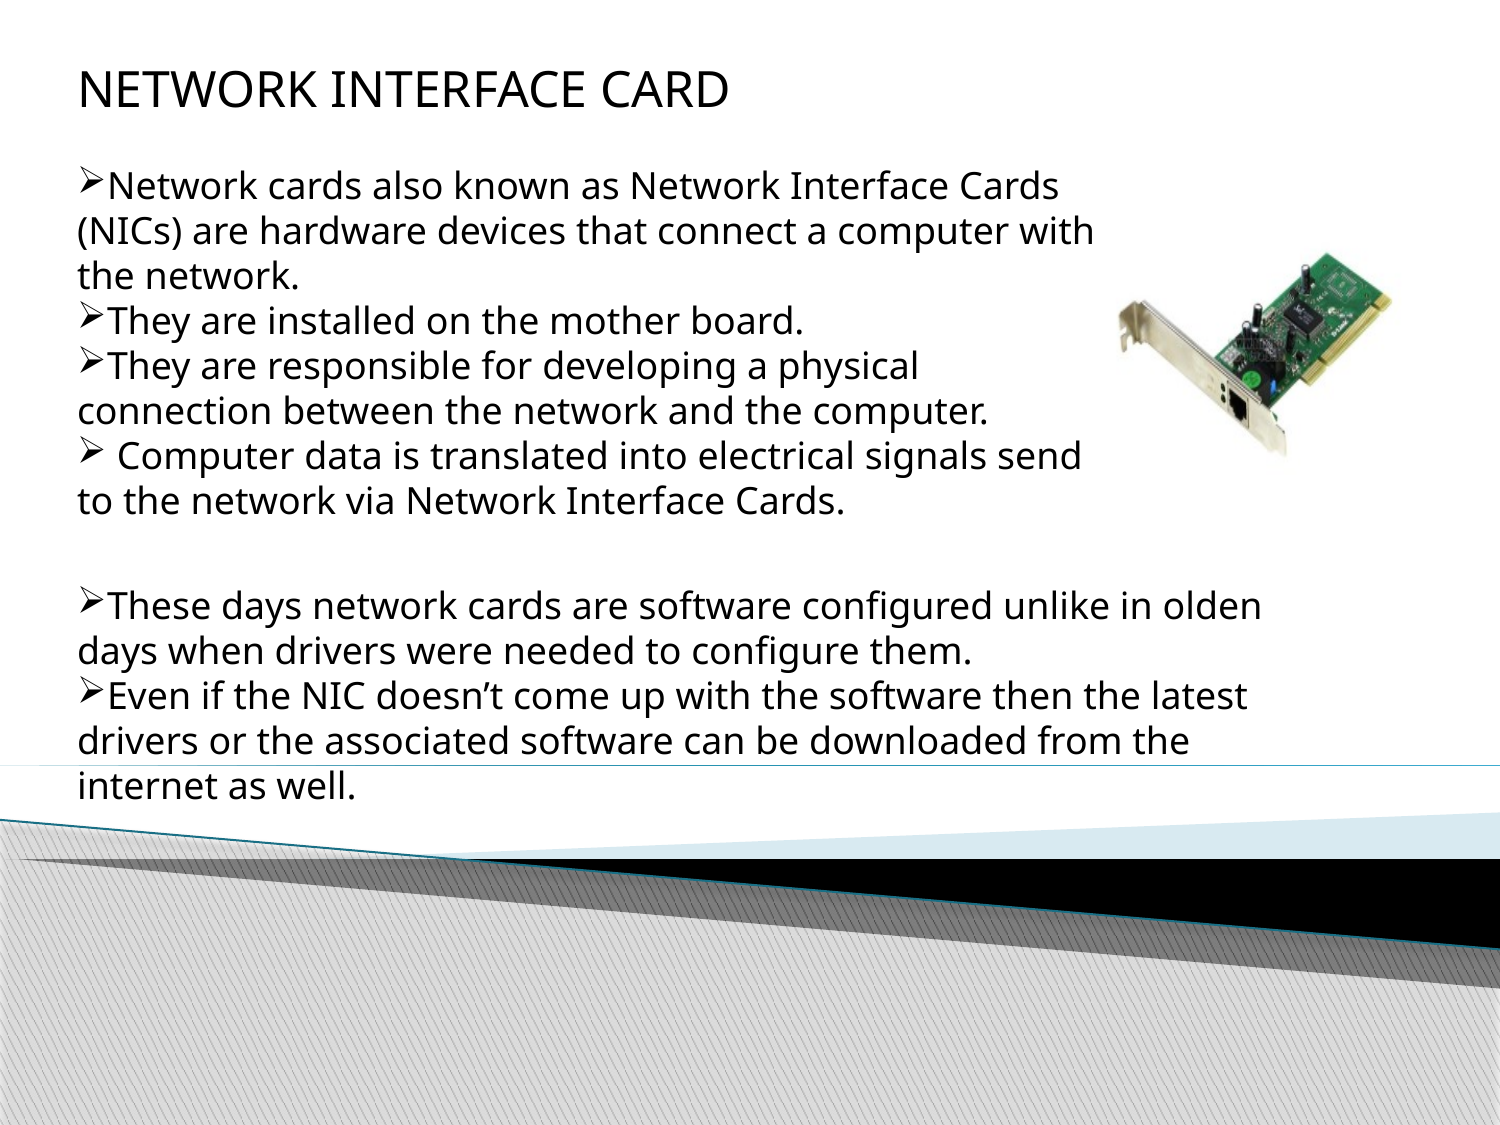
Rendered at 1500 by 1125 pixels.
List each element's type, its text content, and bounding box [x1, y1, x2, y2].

text_box NETWORK INTERFACE CARD Network cards also known as Network Interface Cards (NICs) are hardware devices that connect a computer with the network. They are installed on the mother board. They are responsible for developing a physical connection between the network and the computer. Computer data is translated into electrical signals send to the network via Network Interface Cards. [62, 49, 1125, 530]
text_box These days network cards are software configured unlike in olden days when drivers were needed to configure them. Even if the NIC doesn’t come up with the software then the latest drivers or the associated software can be downloaded from the internet as well. [62, 574, 1325, 815]
picture [5, 859, 1500, 989]
picture [1099, 224, 1413, 479]
